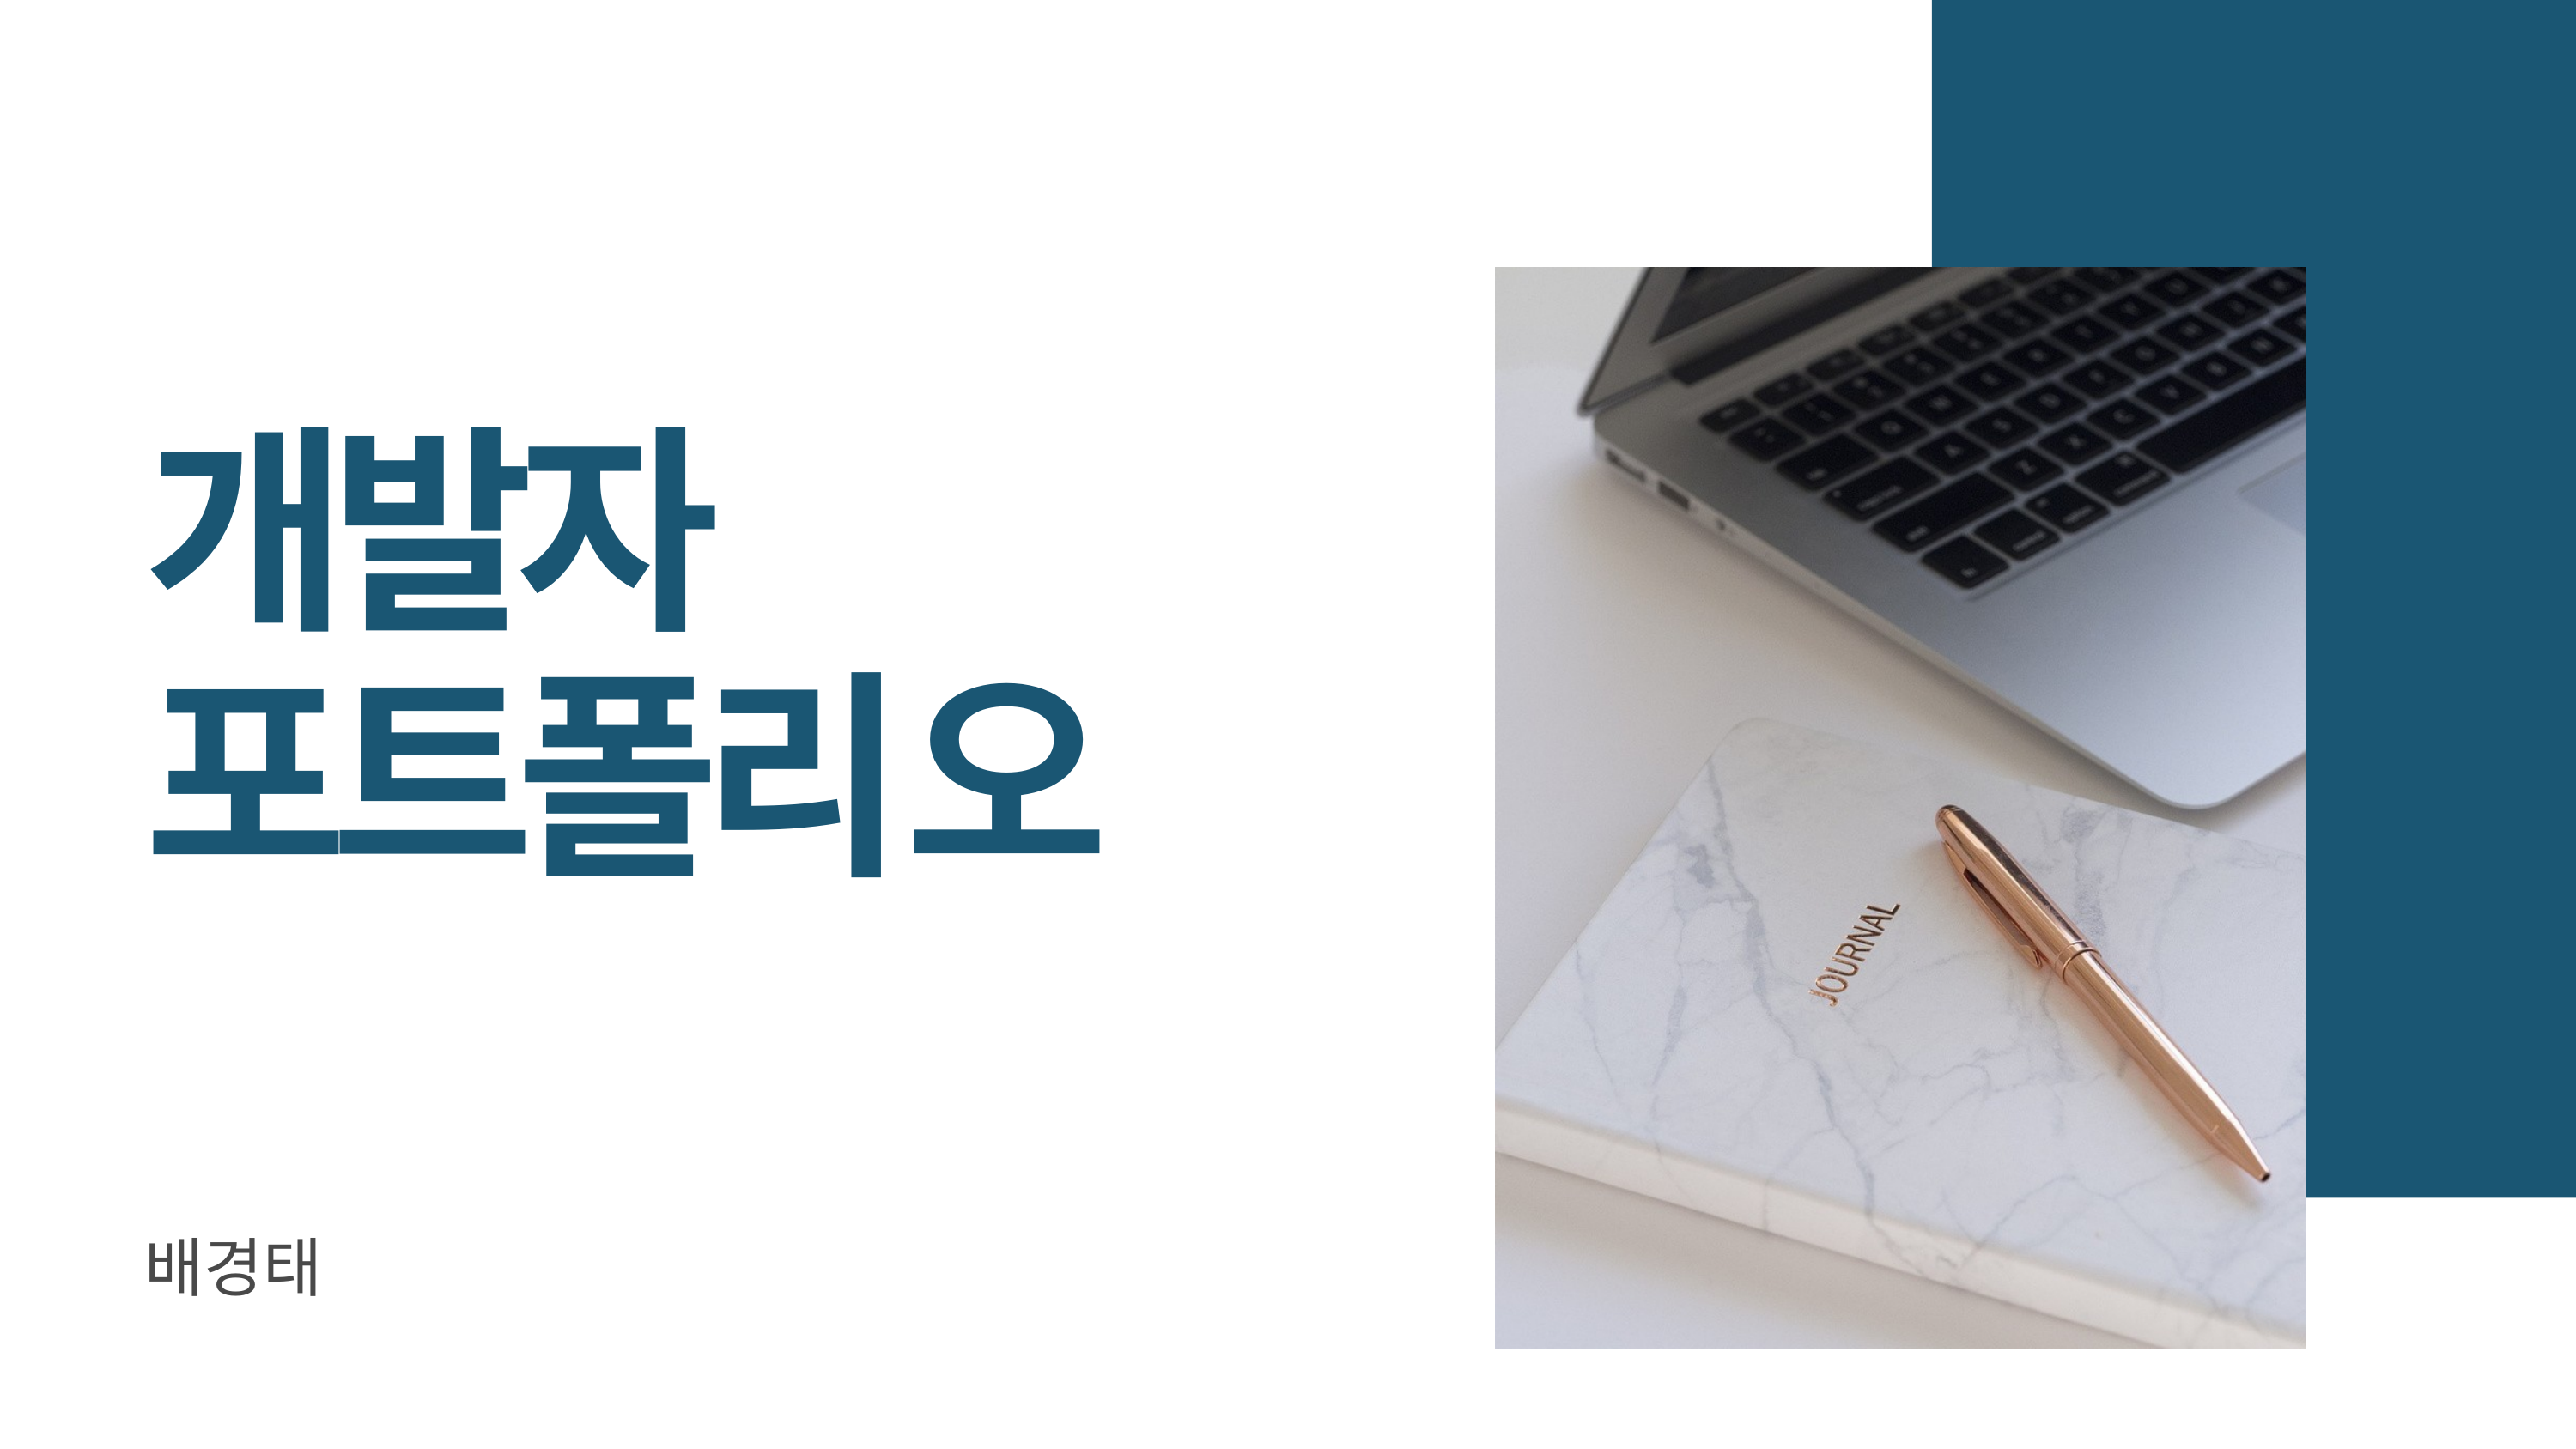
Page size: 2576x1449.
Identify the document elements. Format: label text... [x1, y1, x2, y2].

text_box 개발자 포트폴리오 [143, 387, 1165, 902]
picture [1495, 267, 2306, 1349]
text_box 배경태 [143, 1225, 392, 1305]
